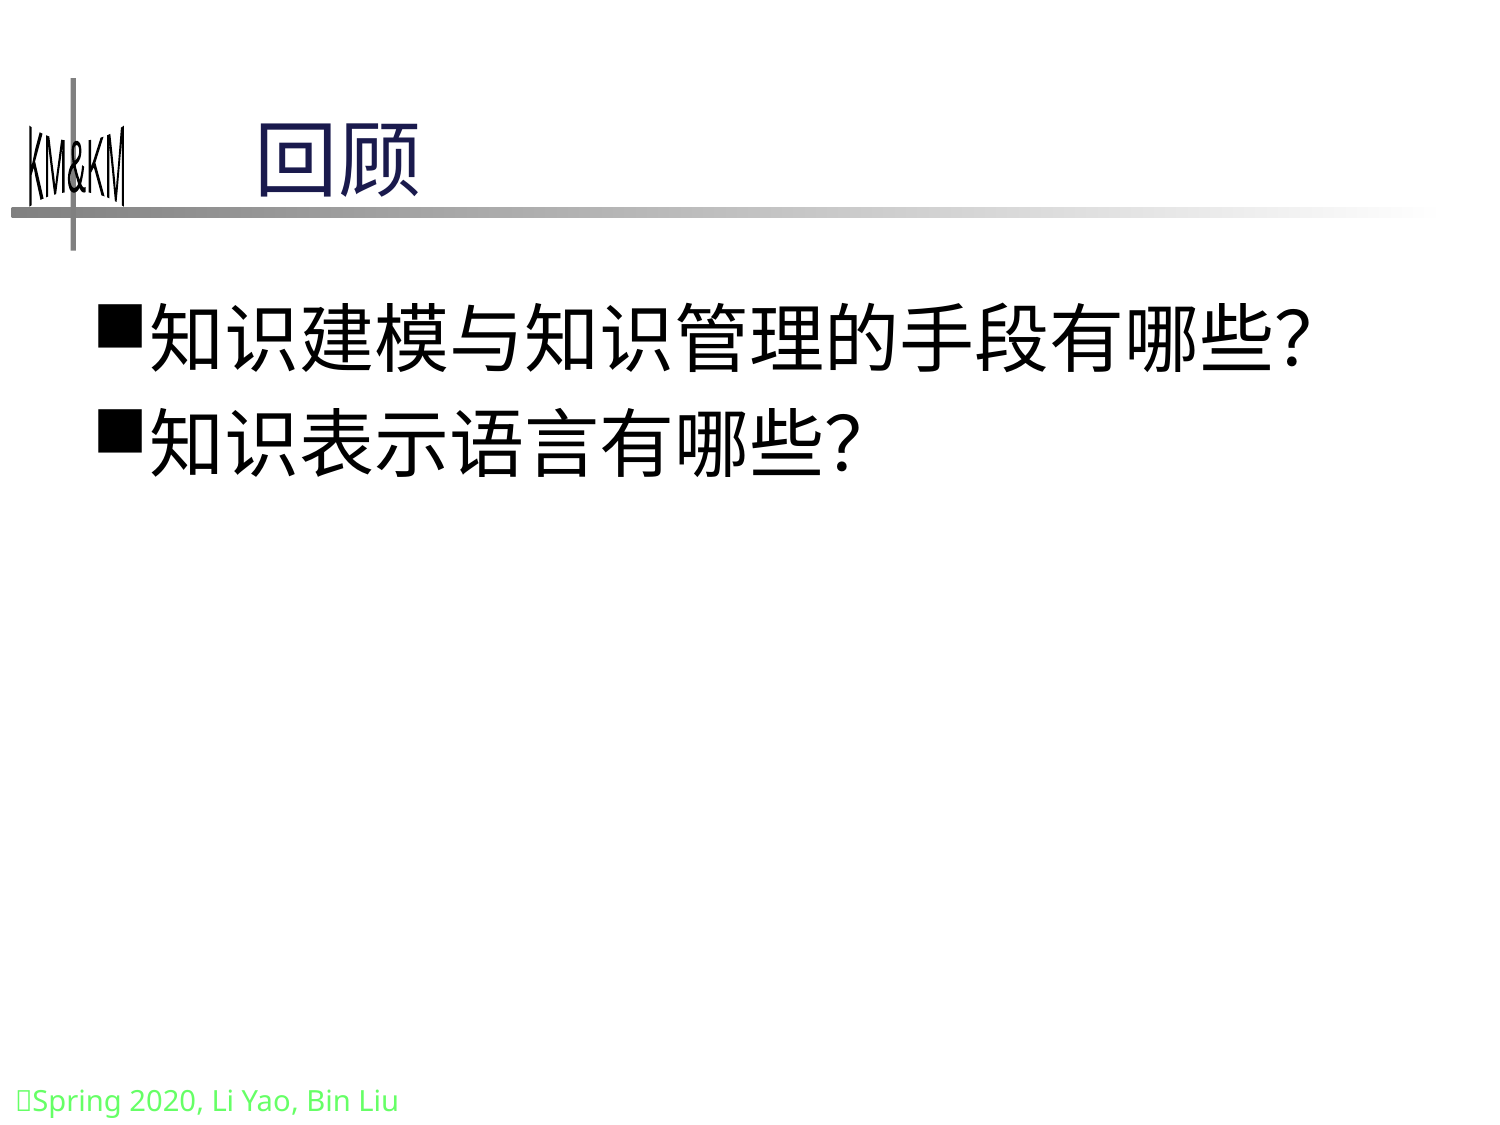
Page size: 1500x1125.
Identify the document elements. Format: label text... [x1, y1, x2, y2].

list 知识建模与知识管理的手段有哪些？ 知识表示语言有哪些？ [76, 283, 1428, 1004]
title 回顾 [239, 112, 1500, 203]
